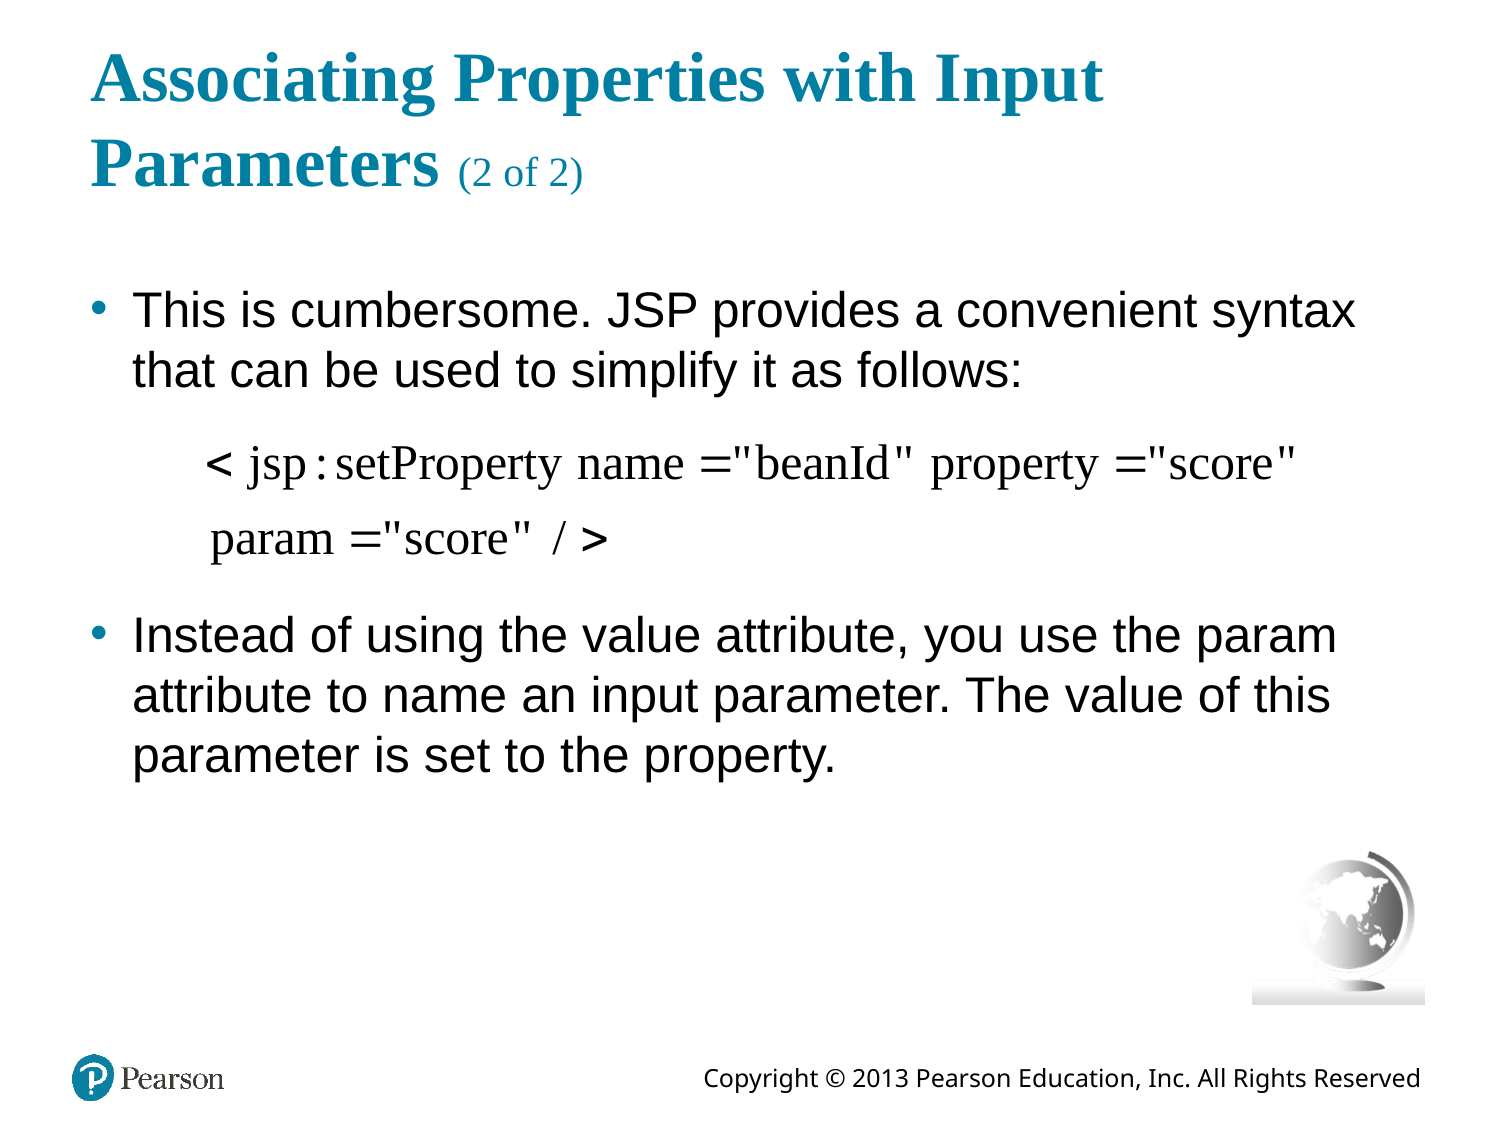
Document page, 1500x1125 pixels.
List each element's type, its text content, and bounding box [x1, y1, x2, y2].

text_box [201, 437, 1299, 571]
picture [72, 1088, 82, 1101]
list Instead of using the value attribute, you use the param attribute to name an input parameter. The value of this parameter is set to the property. [75, 587, 1425, 800]
picture [72, 1054, 88, 1070]
title Associating Properties with Input Parameters (2 of 2) [75, 35, 1425, 216]
list This is cumbersome. JSP provides a convenient syntax that can be used to simplify it as follows: [75, 262, 1425, 400]
picture [99, 1054, 224, 1101]
picture [81, 1063, 106, 1088]
picture [1252, 846, 1425, 1005]
